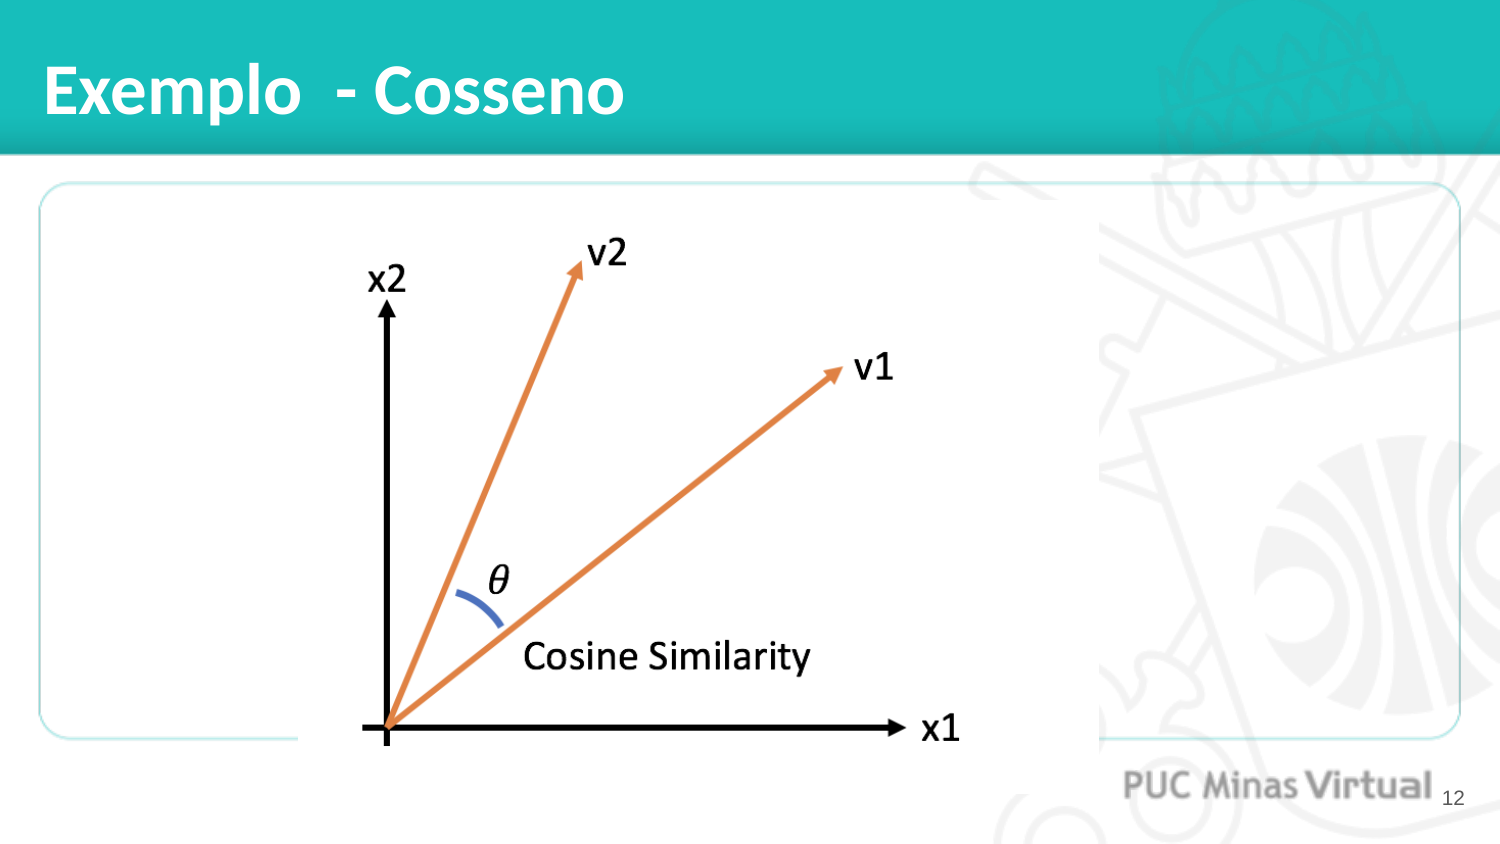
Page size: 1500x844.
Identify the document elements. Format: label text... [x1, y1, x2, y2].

slide_number ‹#› [1389, 764, 1480, 830]
picture [0, 0, 1500, 844]
title Exemplo - Cosseno [28, 7, 1073, 163]
